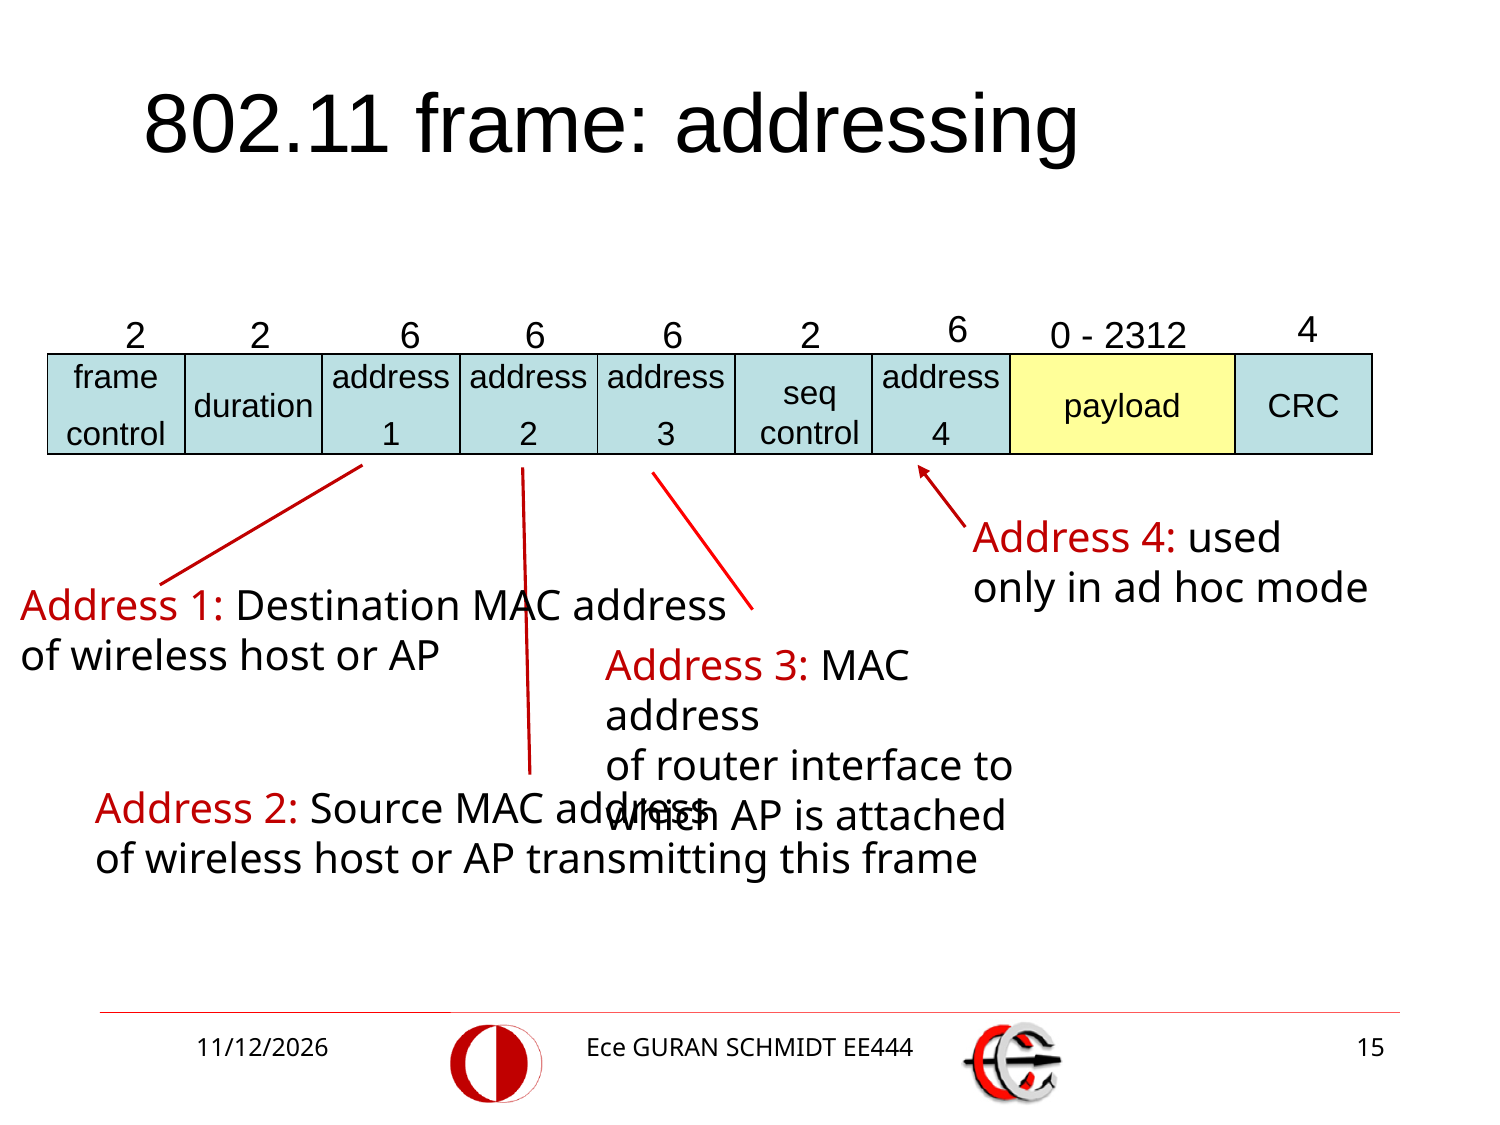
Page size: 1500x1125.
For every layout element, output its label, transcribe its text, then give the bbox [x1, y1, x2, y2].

footer Ece GURAN SCHMIDT EE444 [512, 1024, 988, 1103]
picture [448, 1023, 543, 1103]
text_box Address 2: Source MAC address of wireless host or AP transmitting this frame [80, 774, 994, 889]
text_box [47, 297, 1373, 460]
picture [950, 1019, 1068, 1106]
text_box Address 4: used only in ad hoc mode [957, 503, 1386, 619]
text_box Address 1: Destination MAC address of wireless host or AP [5, 571, 743, 687]
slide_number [99, 1024, 426, 1103]
slide_number 15 [1074, 1024, 1401, 1103]
text_box Address 3: MAC address of router interface to which AP is attached [590, 631, 1091, 847]
title 802.11 frame: addressing [87, 25, 1139, 214]
text_box [918, 468, 966, 528]
